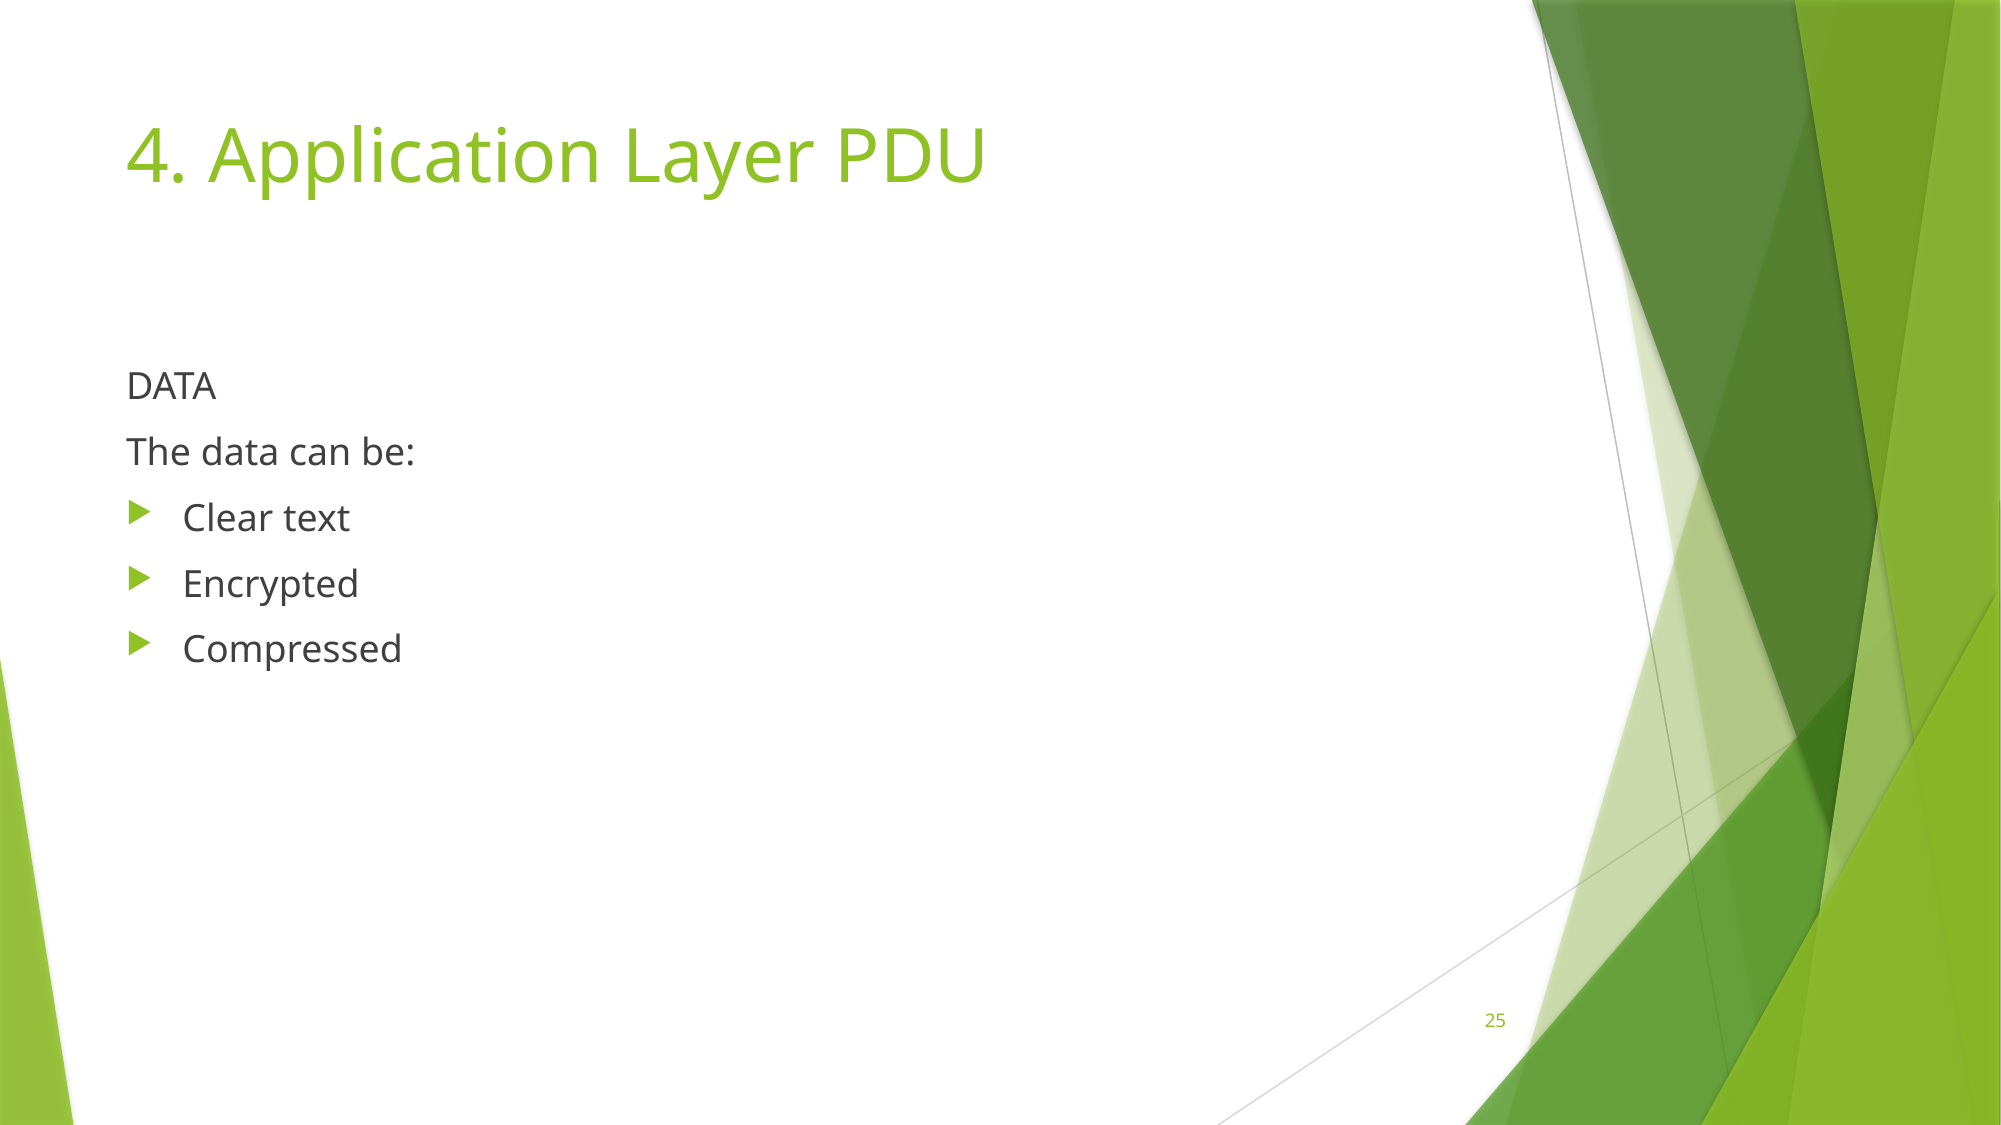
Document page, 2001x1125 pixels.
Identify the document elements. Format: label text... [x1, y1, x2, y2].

title 4. Application Layer PDU [111, 99, 1522, 317]
slide_number 25 [1409, 991, 1522, 1051]
list DATA The data can be: Clear text Encrypted Compressed [111, 354, 1522, 992]
